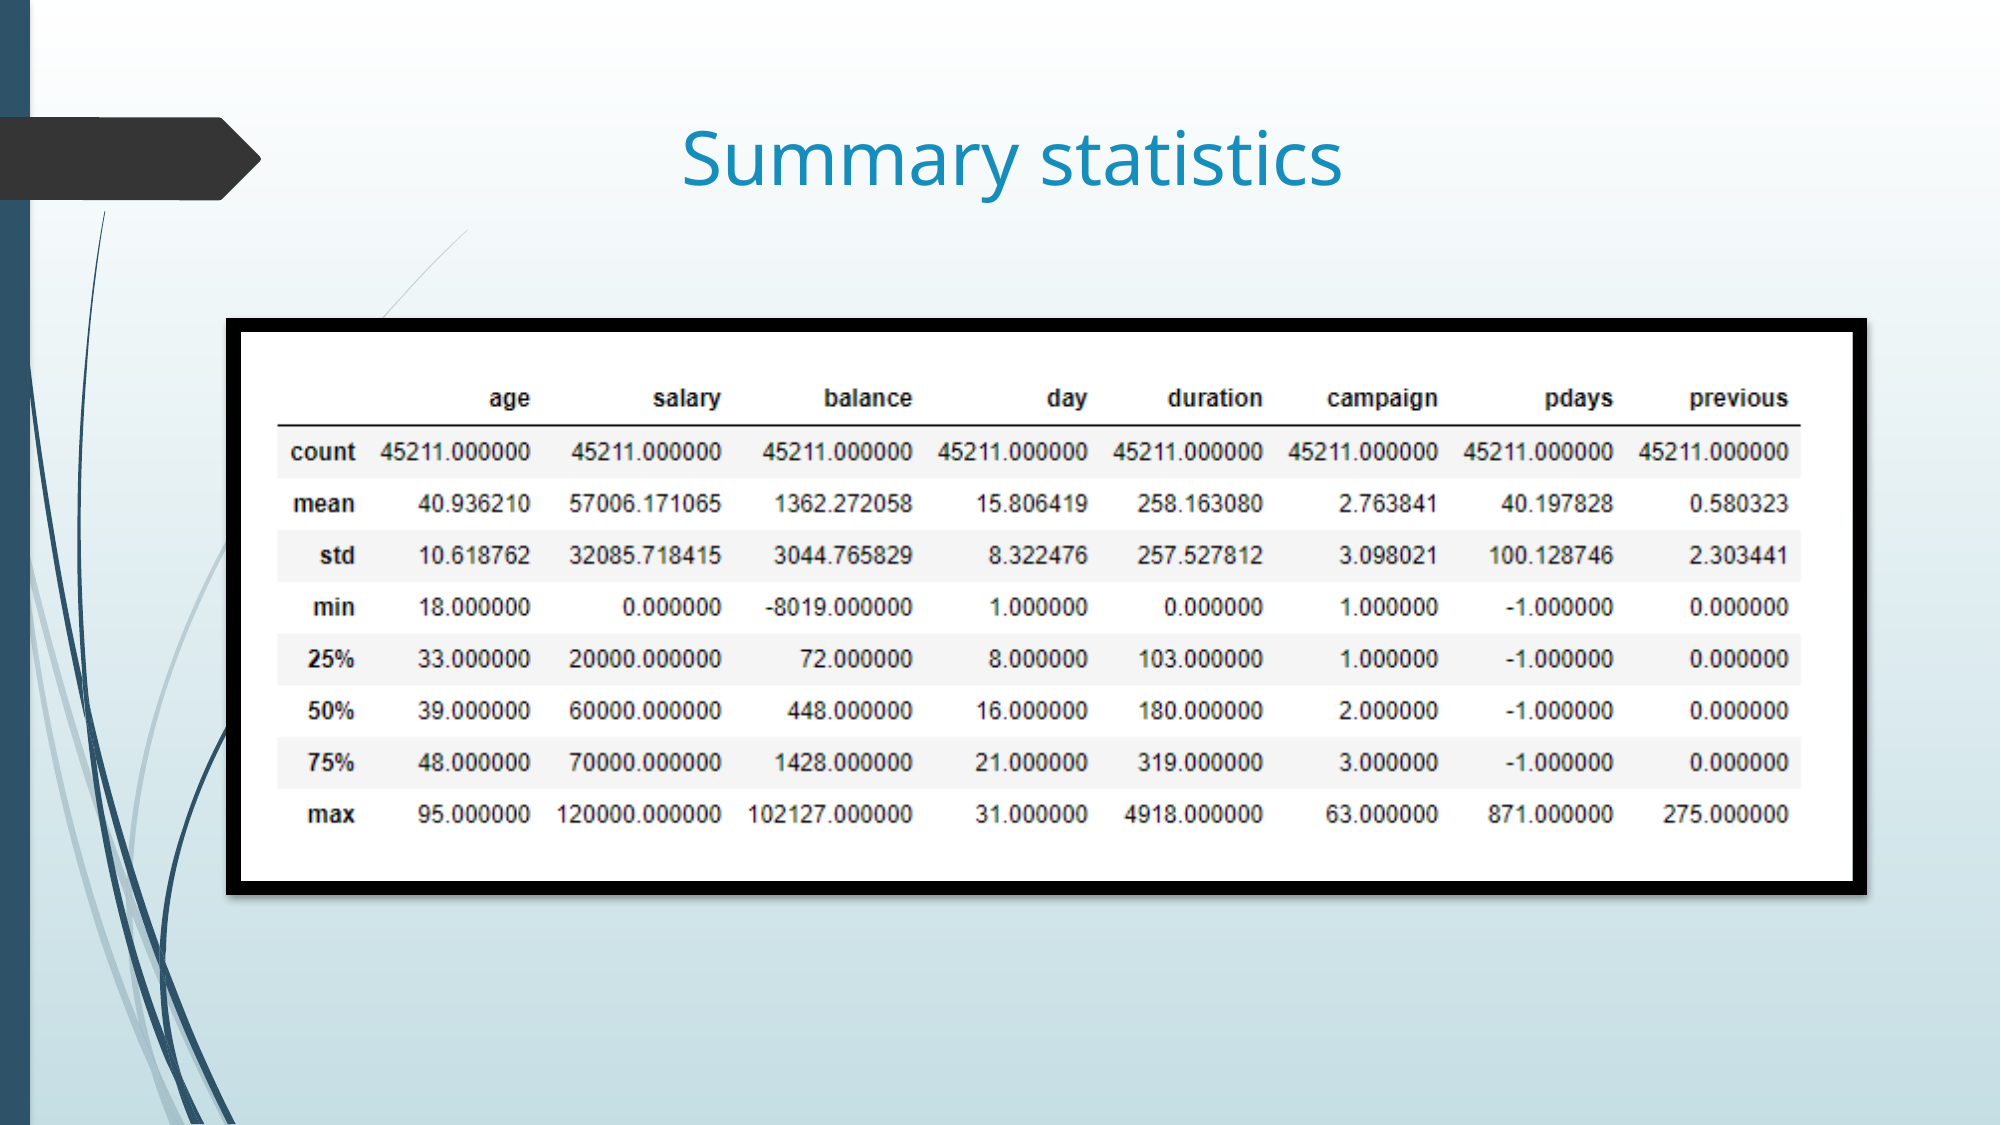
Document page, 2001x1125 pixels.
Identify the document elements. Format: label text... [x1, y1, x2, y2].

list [240, 331, 1853, 881]
title Summary statistics [139, 102, 1888, 313]
